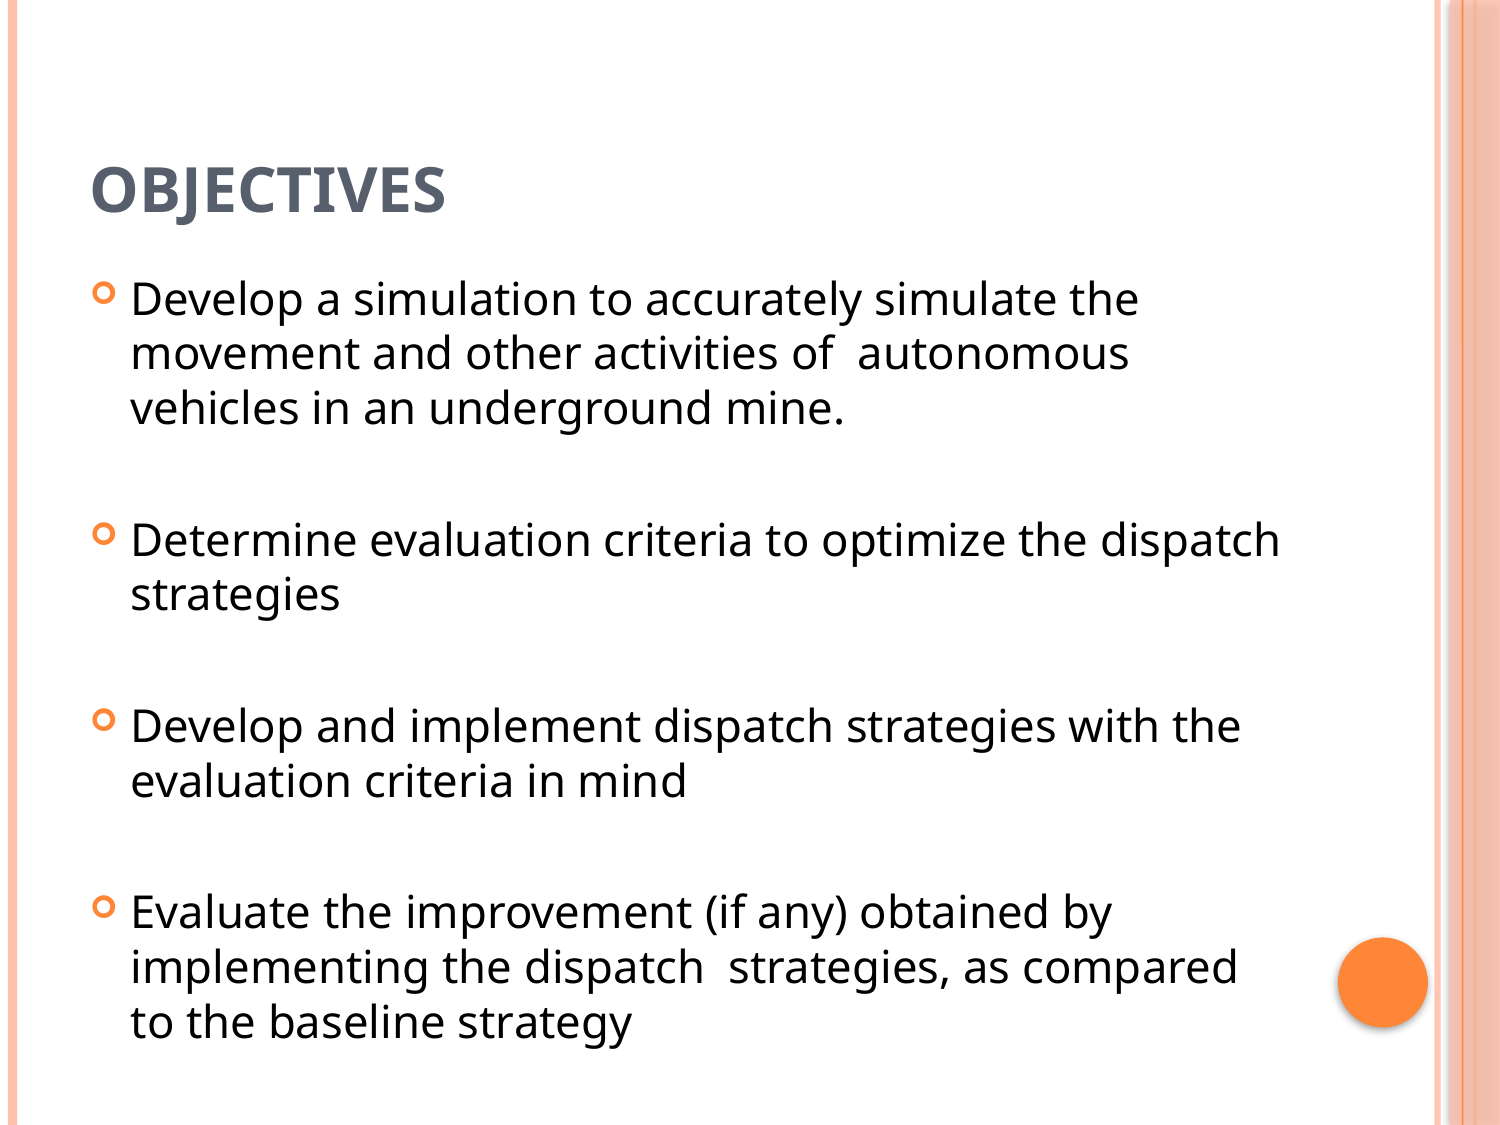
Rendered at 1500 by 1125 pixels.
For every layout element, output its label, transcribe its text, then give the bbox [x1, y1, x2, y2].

title Objectives [75, 45, 1300, 233]
list Develop a simulation to accurately simulate the movement and other activities of autonomous vehicles in an underground mine. Determine evaluation criteria to optimize the dispatch strategies Develop and implement dispatch strategies with the evaluation criteria in mind Evaluate the improvement (if any) obtained by implementing the dispatch strategies, as compared to the baseline strategy [75, 262, 1300, 1062]
